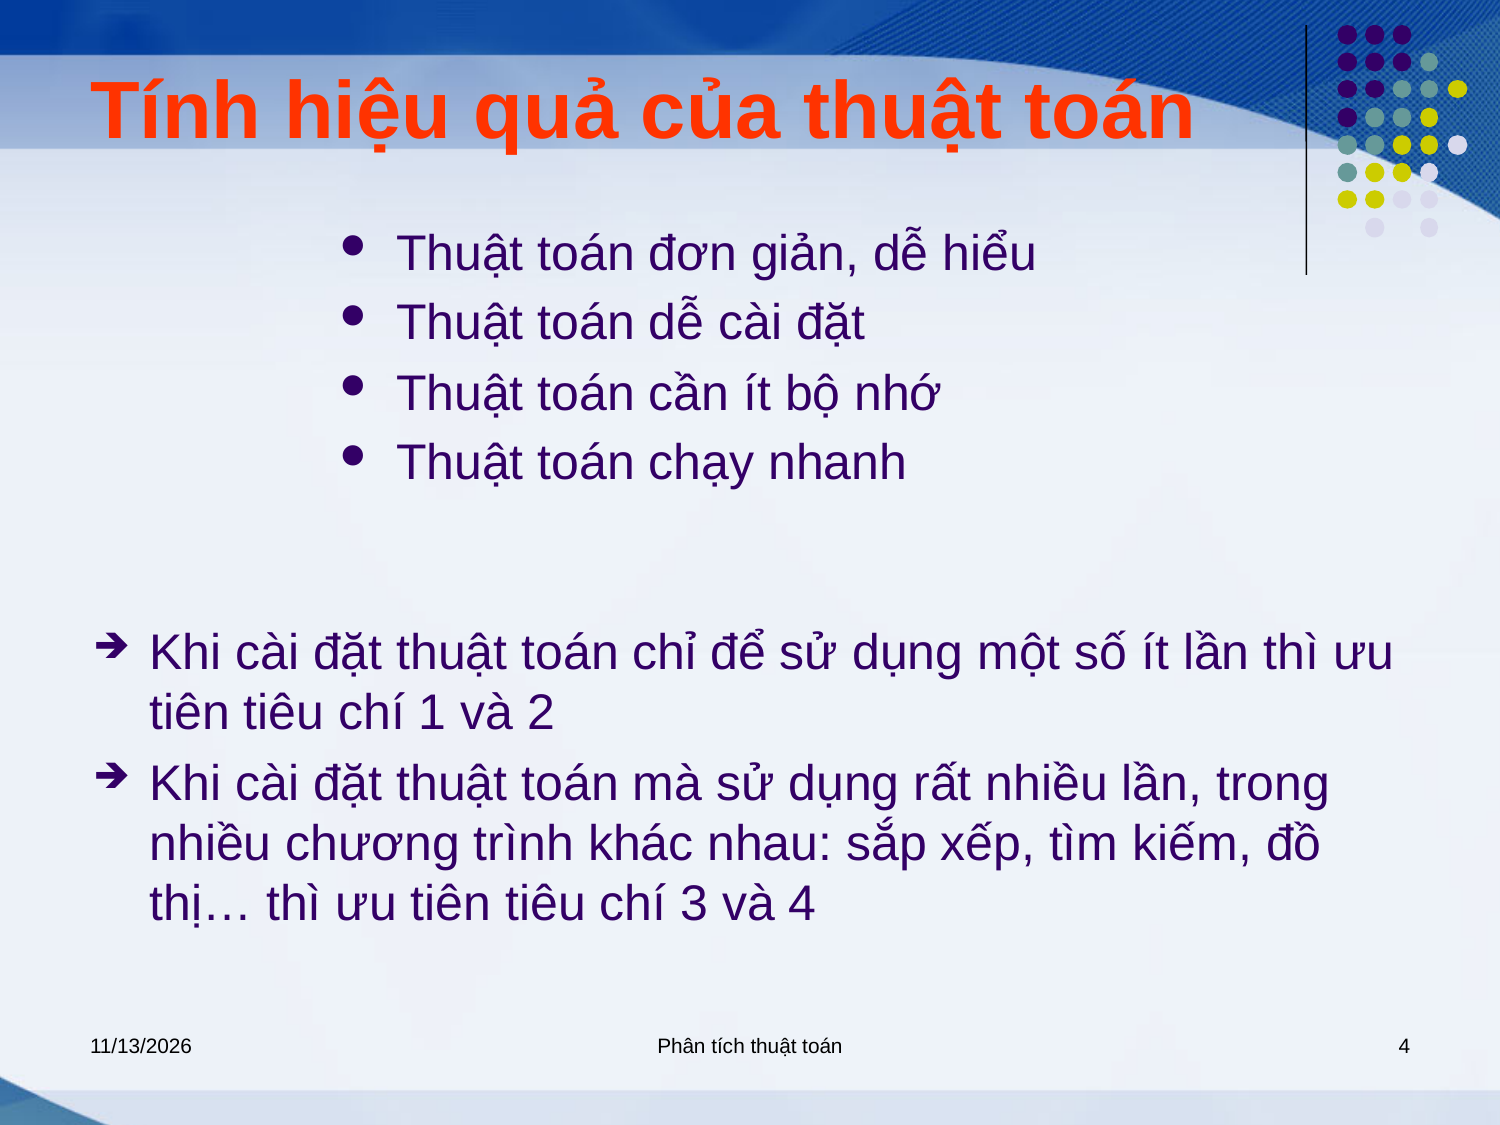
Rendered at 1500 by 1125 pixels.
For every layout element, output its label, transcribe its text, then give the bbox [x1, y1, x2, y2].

slide_number 4 [1074, 1024, 1426, 1101]
footer Phân tích thuật toán [512, 1024, 988, 1101]
picture [0, 0, 1500, 1125]
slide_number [74, 1024, 426, 1101]
title Tính hiệu quả của thuật toán [75, 20, 1313, 163]
list Thuật toán đơn giản, dễ hiểu Thuật toán dễ cài đặt Thuật toán cần ít bộ nhớ Thuật toán chạy nhanh [324, 212, 1425, 488]
text_box Khi cài đặt thuật toán chỉ để sử dụng một số ít lần thì ưu tiên tiêu chí 1 và 2 Khi cài đặt thuật toán mà sử dụng rất nhiều lần, trong nhiều chương trình khác nhau: sắp xếp, tìm kiếm, đồ thị… thì ưu tiên tiêu chí 3 và 4 [78, 612, 1429, 988]
